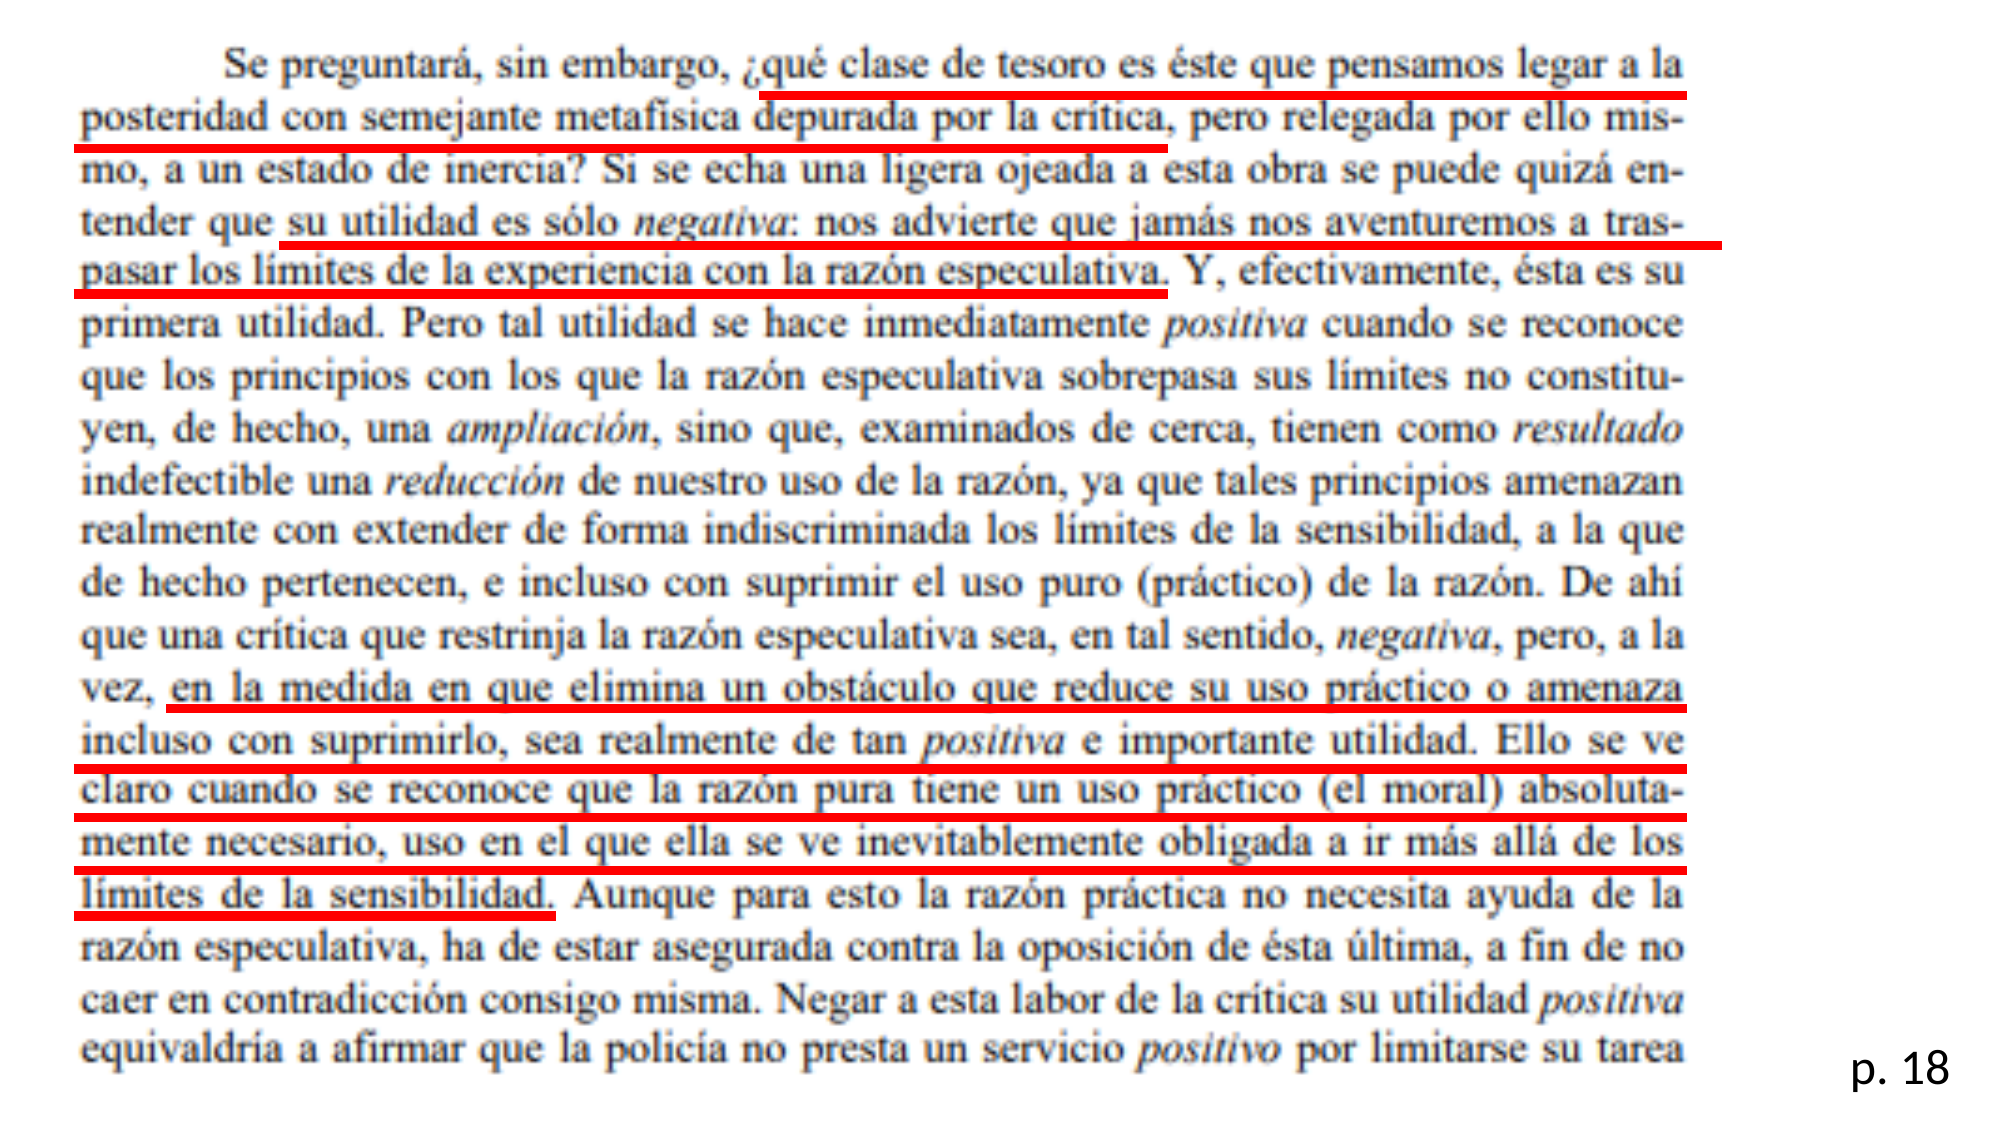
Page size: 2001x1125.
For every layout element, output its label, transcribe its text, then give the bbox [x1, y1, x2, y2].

picture [28, 34, 1722, 1101]
subtitle p. 18 [1800, 1033, 2000, 1125]
